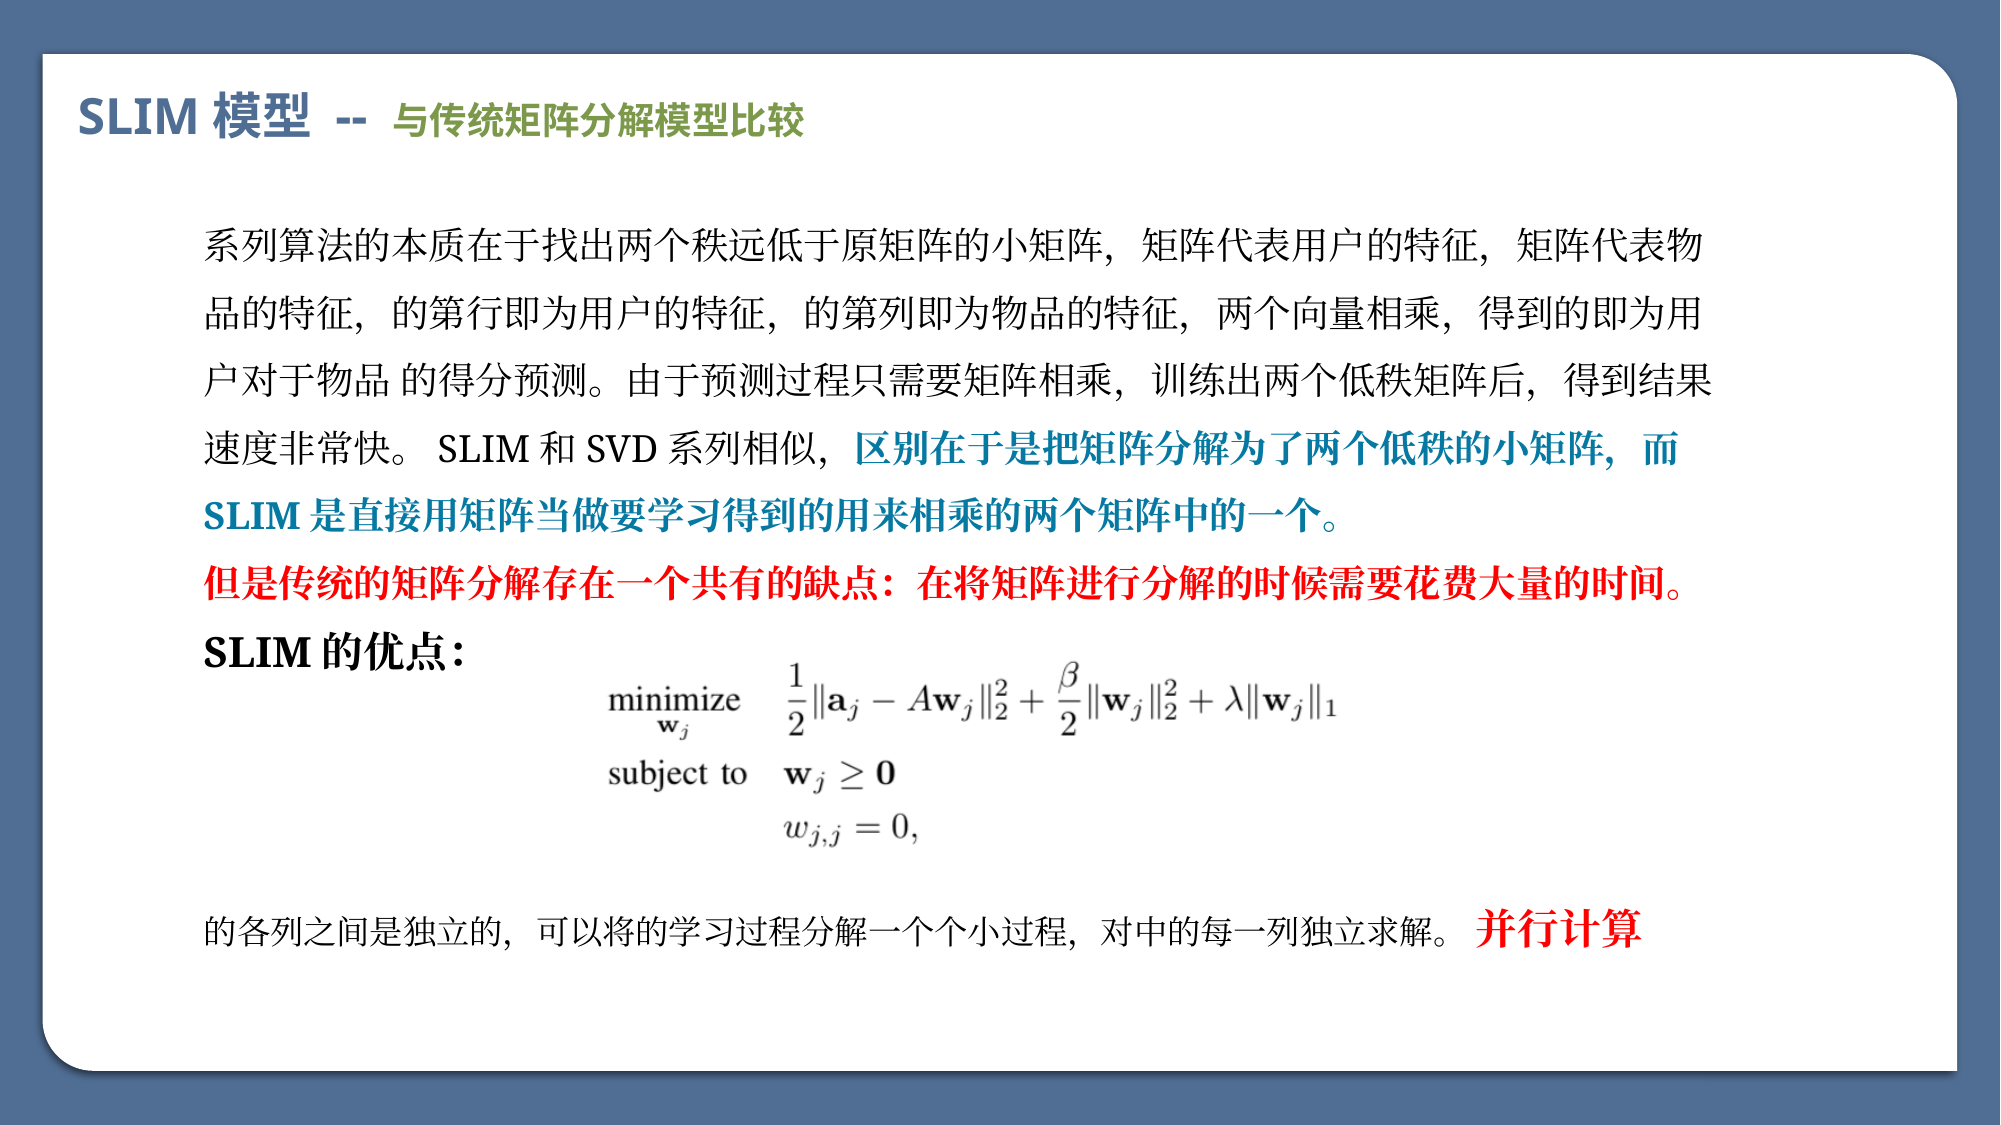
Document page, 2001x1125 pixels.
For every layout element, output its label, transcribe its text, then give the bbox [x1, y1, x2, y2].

text_box SLIM模型 -- 与传统矩阵分解模型比较 [62, 77, 912, 152]
text_box SLIM的优点： [188, 618, 508, 683]
picture [567, 646, 1412, 859]
